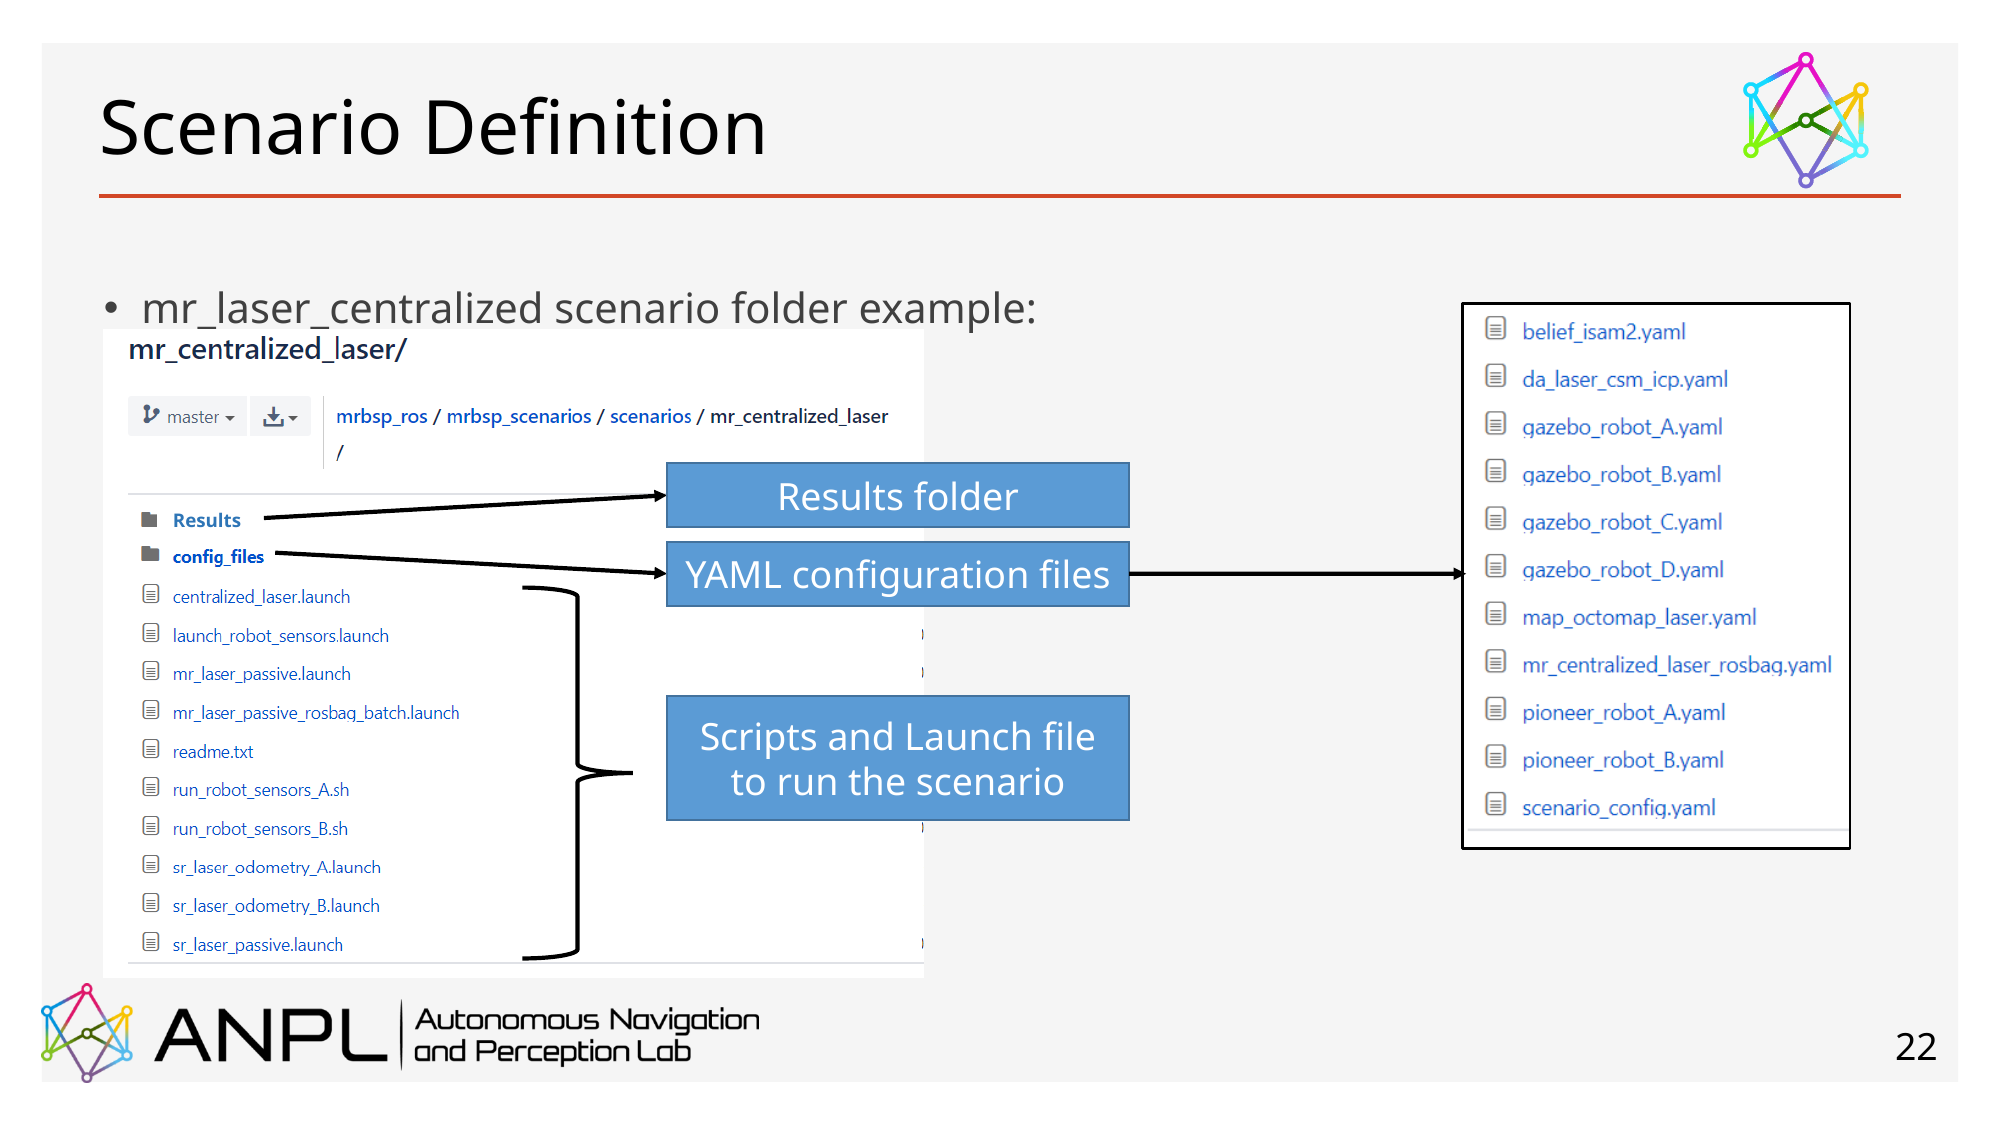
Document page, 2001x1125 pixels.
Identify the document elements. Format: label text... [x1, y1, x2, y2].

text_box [103, 329, 924, 978]
picture [103, 504, 283, 533]
picture [1672, 0, 1939, 254]
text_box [263, 495, 668, 519]
text_box 22 [1877, 1014, 1956, 1084]
picture [1463, 304, 1849, 847]
list mr_laser_centralized scenario folder example: [88, 224, 1897, 973]
picture [41, 983, 759, 1083]
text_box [275, 552, 667, 574]
list Scenario Definition [84, 72, 1672, 178]
text_box Results folder [924, 462, 1130, 528]
text_box YAML configuration files [924, 541, 1130, 607]
text_box Scripts and Launch file to run the scenario [924, 695, 1130, 821]
